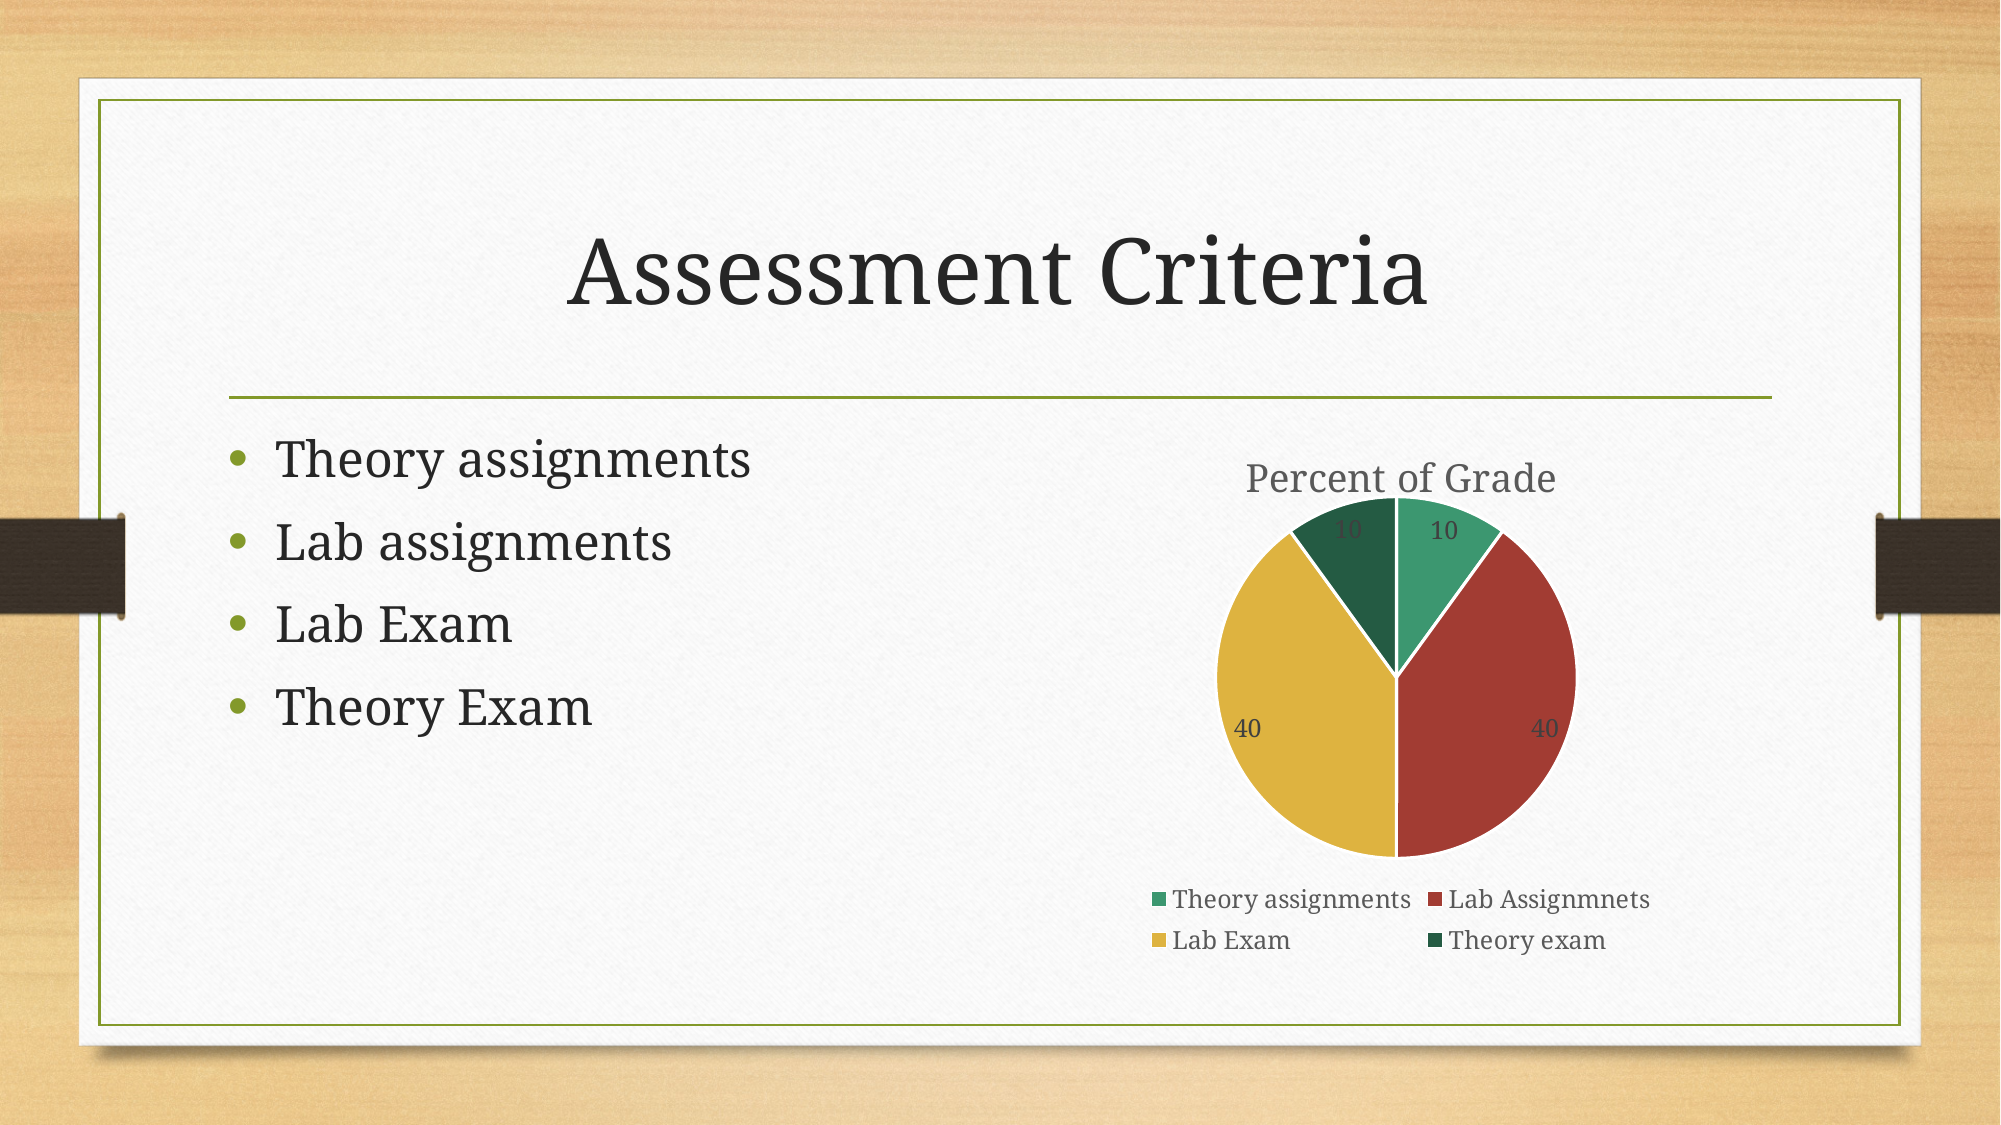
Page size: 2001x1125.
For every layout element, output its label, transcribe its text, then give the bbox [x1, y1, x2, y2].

title Assessment Criteria [212, 161, 1788, 375]
picture [0, 0, 2001, 1125]
chart [1013, 419, 1789, 964]
list Theory assignments Lab assignments Lab Exam Theory Exam [213, 420, 987, 963]
